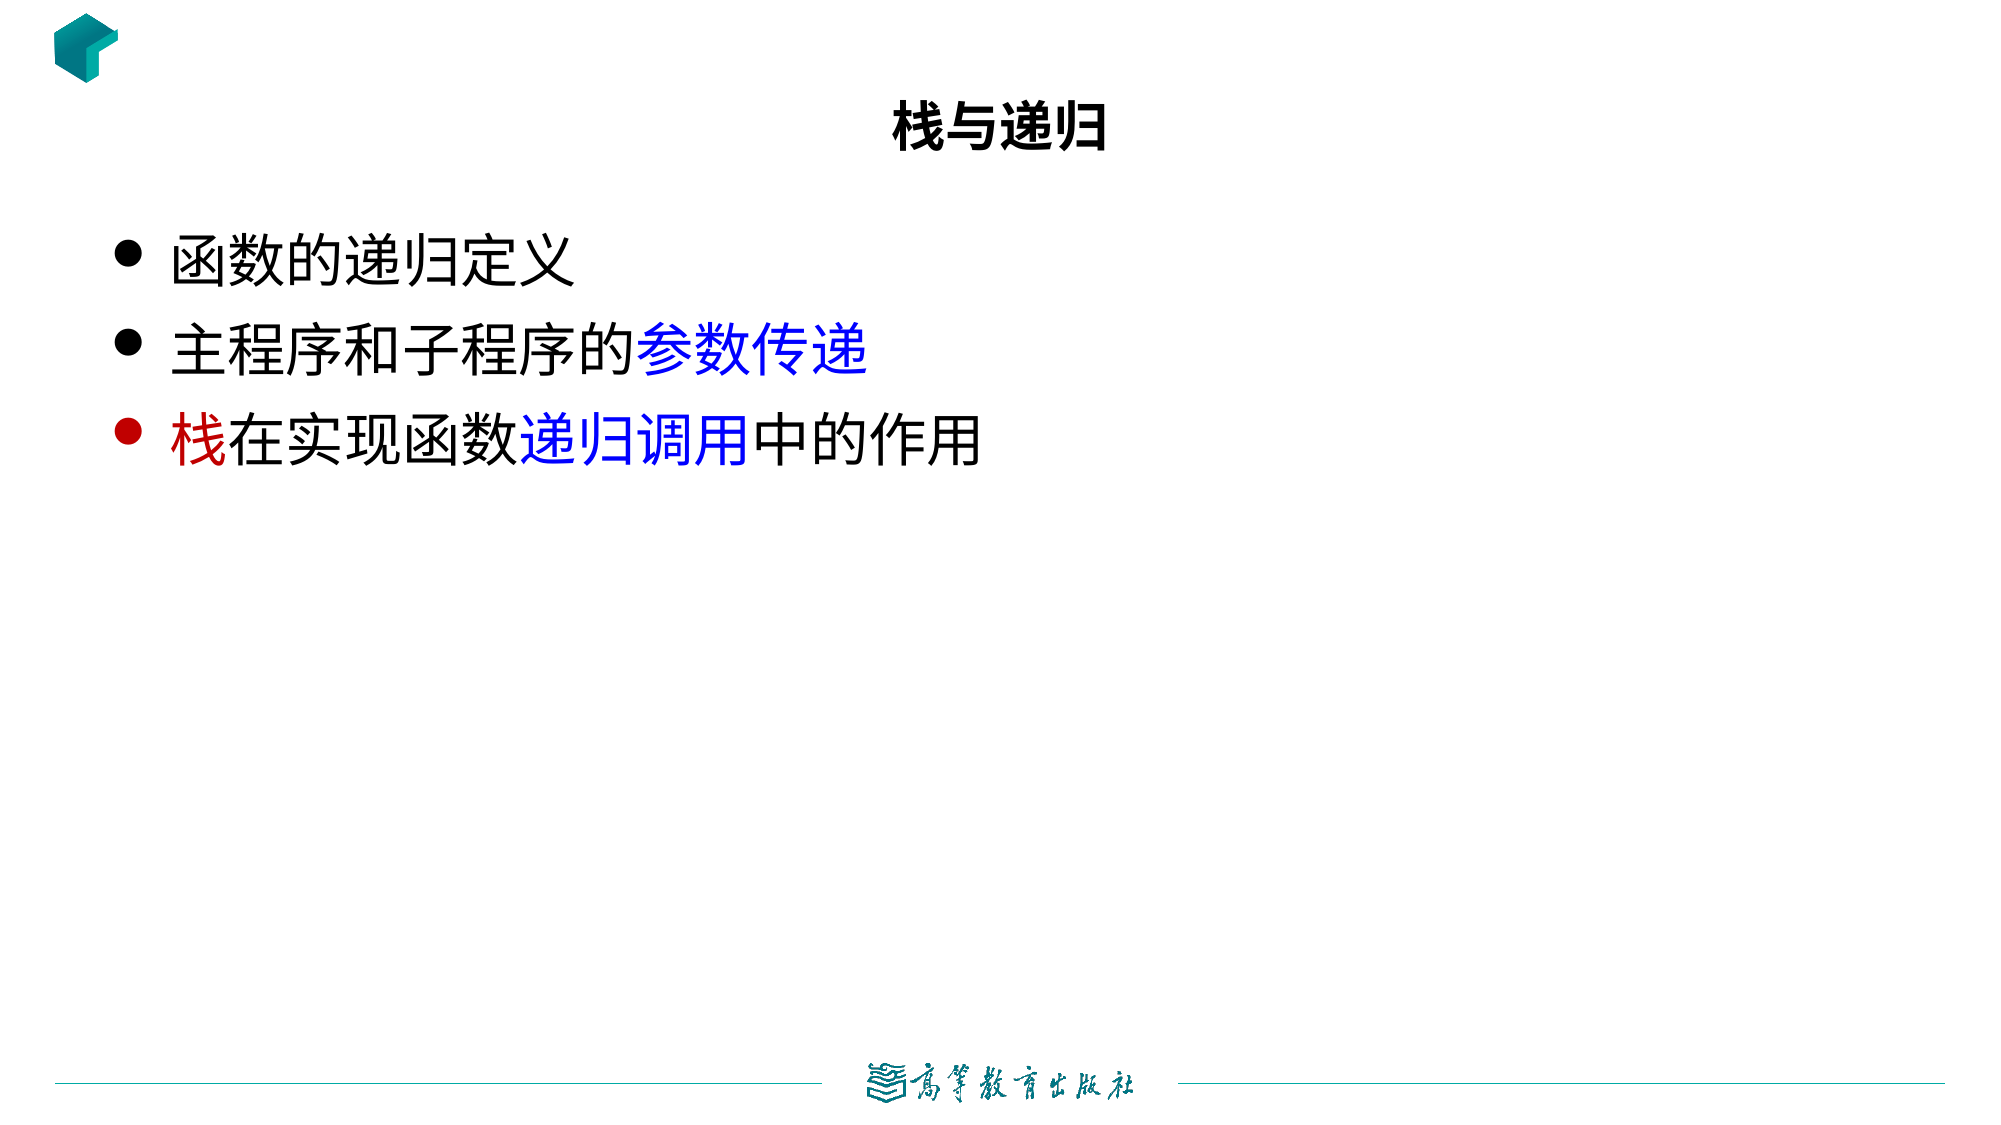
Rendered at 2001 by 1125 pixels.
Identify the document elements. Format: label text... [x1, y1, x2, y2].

title 栈与递归 [137, 92, 1863, 178]
picture [867, 1063, 1133, 1103]
list 函数的递归定义 主程序和子程序的参数传递 栈在实现函数递归调用中的作用 [95, 209, 1910, 1039]
